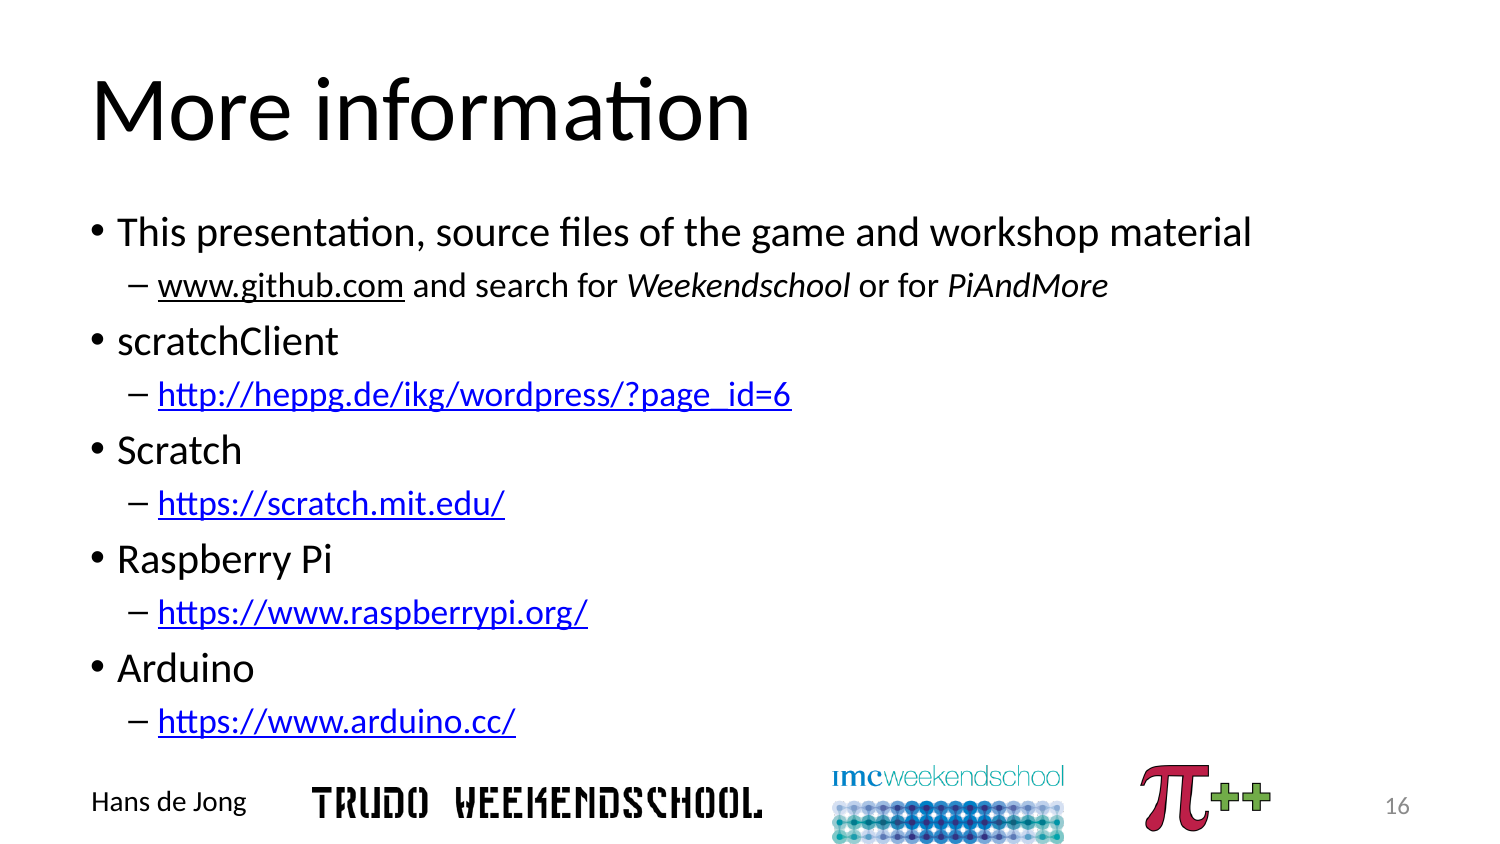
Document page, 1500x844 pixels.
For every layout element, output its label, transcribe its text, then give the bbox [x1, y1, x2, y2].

picture [832, 765, 1064, 844]
picture [312, 787, 762, 818]
picture [1139, 764, 1271, 832]
title More information [75, 33, 1425, 175]
slide_number 16 [1340, 782, 1425, 827]
list This presentation, source files of the game and workshop material www.github.com and search for Weekendschool or for PiAndMore scratchClient http://heppg.de/ikg/wordpress/?page_id=6 Scratch https://scratch.mit.edu/ Raspberry Pi https://www.raspberrypi.org/ Arduino https://www.arduino.cc/ [75, 196, 1425, 754]
